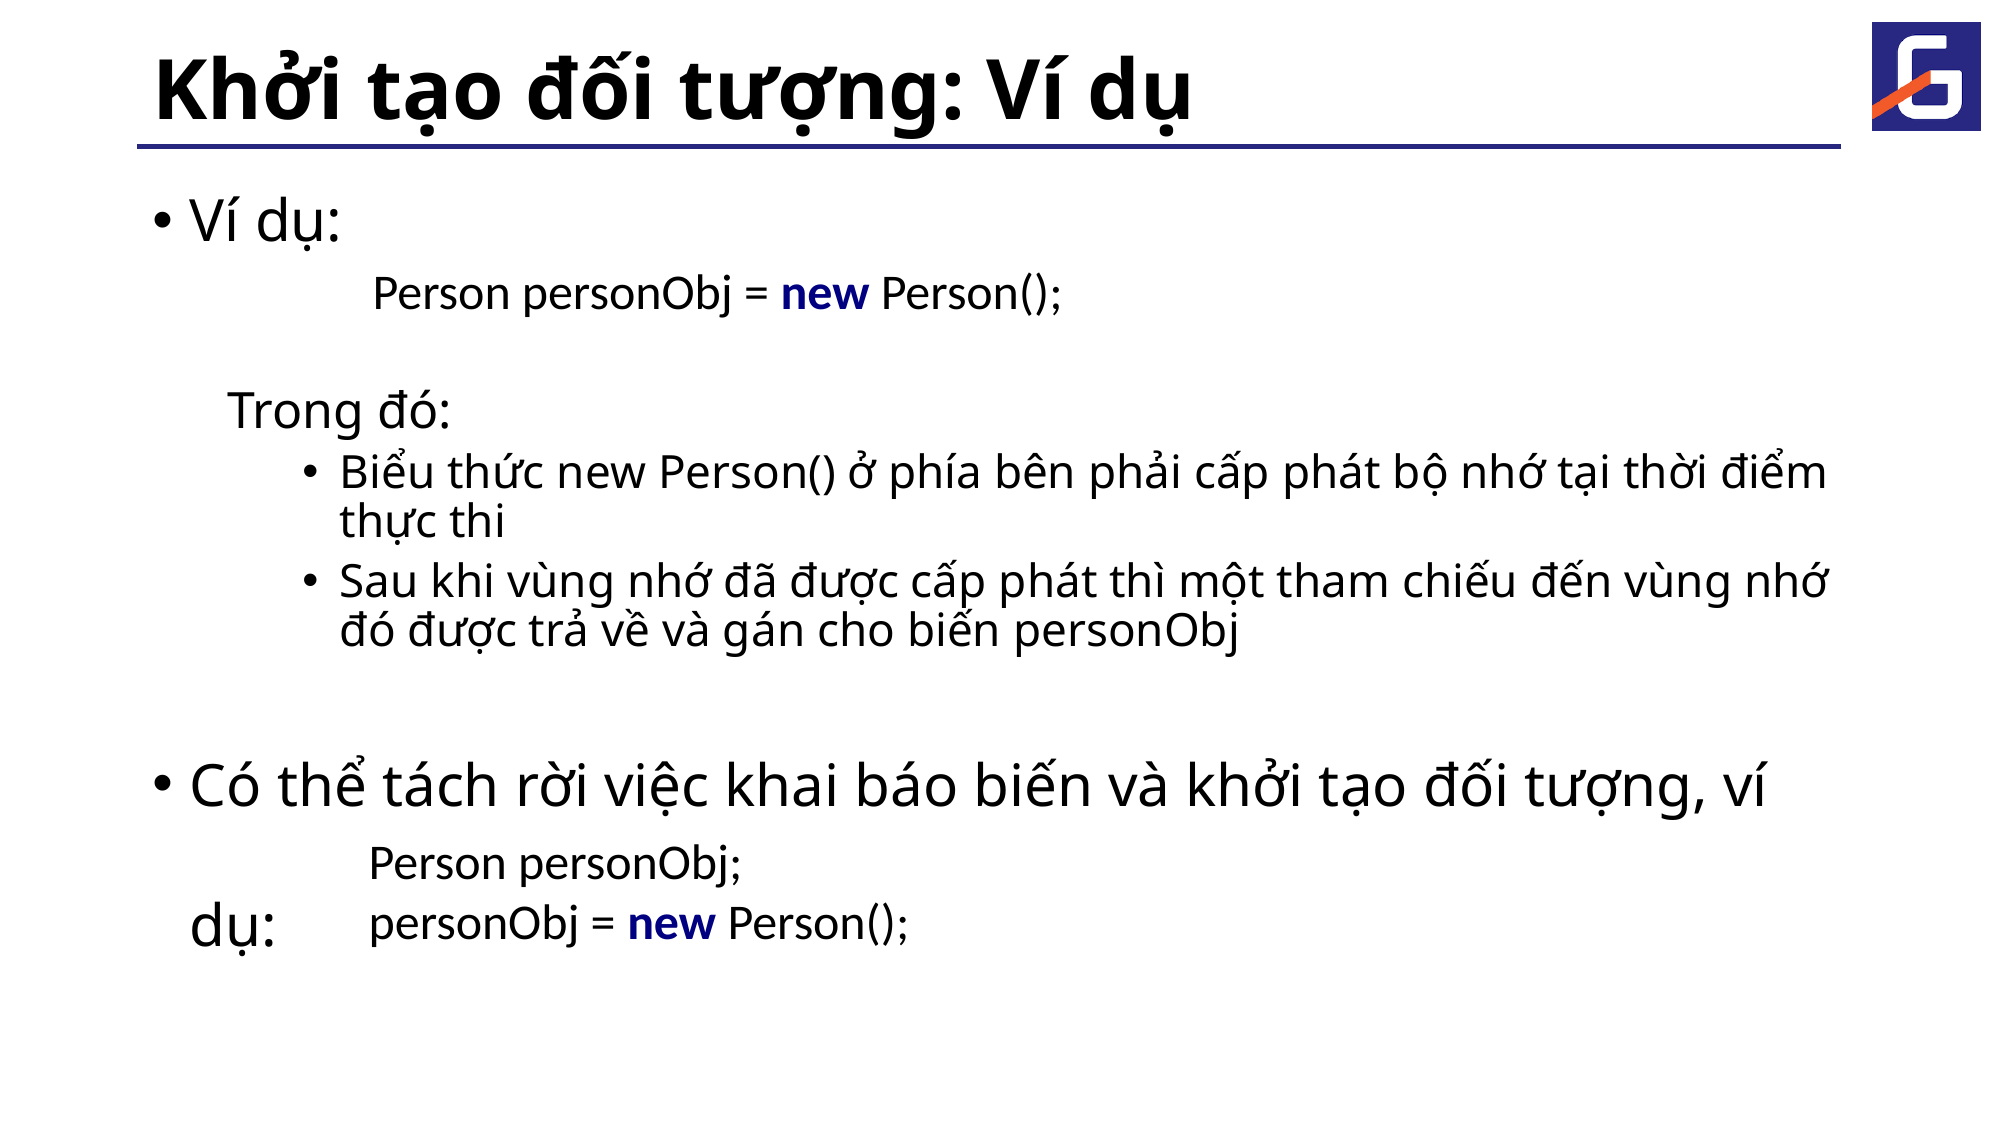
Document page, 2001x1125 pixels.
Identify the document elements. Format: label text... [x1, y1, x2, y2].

text_box Person personObj = new Person(); [357, 252, 1078, 327]
text_box Person personObj; personObj = new Person(); [353, 821, 1354, 957]
list Ví dụ: Trong đó: Biểu thức new Person() ở phía bên phải cấp phát bộ nhớ tại thời điểm thực thi Sau khi vùng nhớ đã được cấp phát thì một tham chiếu đến vùng nhớ đó được trả về và gán cho biến personObj Có thể tách rời việc khai báo biến và khởi tạo đối tượng, ví dụ: [137, 183, 1863, 1014]
picture [1872, 22, 1981, 131]
title Khởi tạo đối tượng: Ví dụ [137, 26, 1863, 160]
